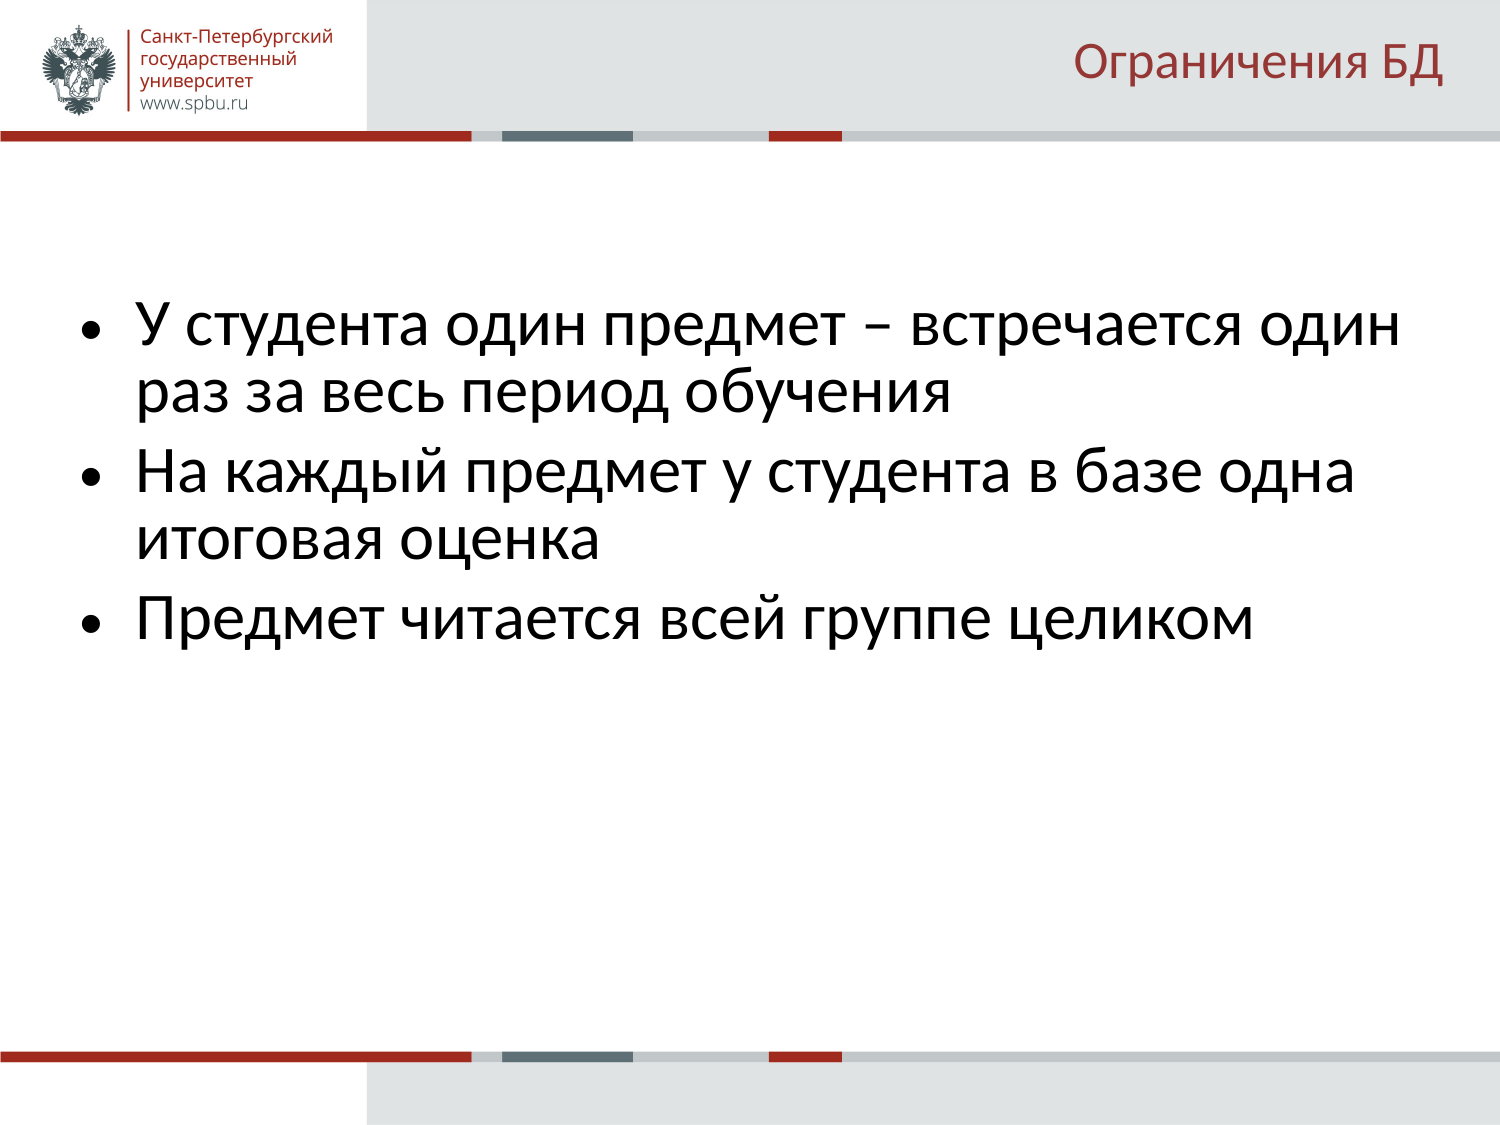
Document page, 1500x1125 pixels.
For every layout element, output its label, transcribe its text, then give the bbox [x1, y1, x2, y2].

slide_number [76, 1057, 427, 1118]
list У студента один предмет – встречается один раз за весь период обучения На каждый предмет у студента в базе одна итоговая оценка Предмет читается всей группе целиком [64, 208, 1427, 951]
title Ограничения БД [395, 30, 1459, 100]
picture [0, 0, 1500, 1125]
